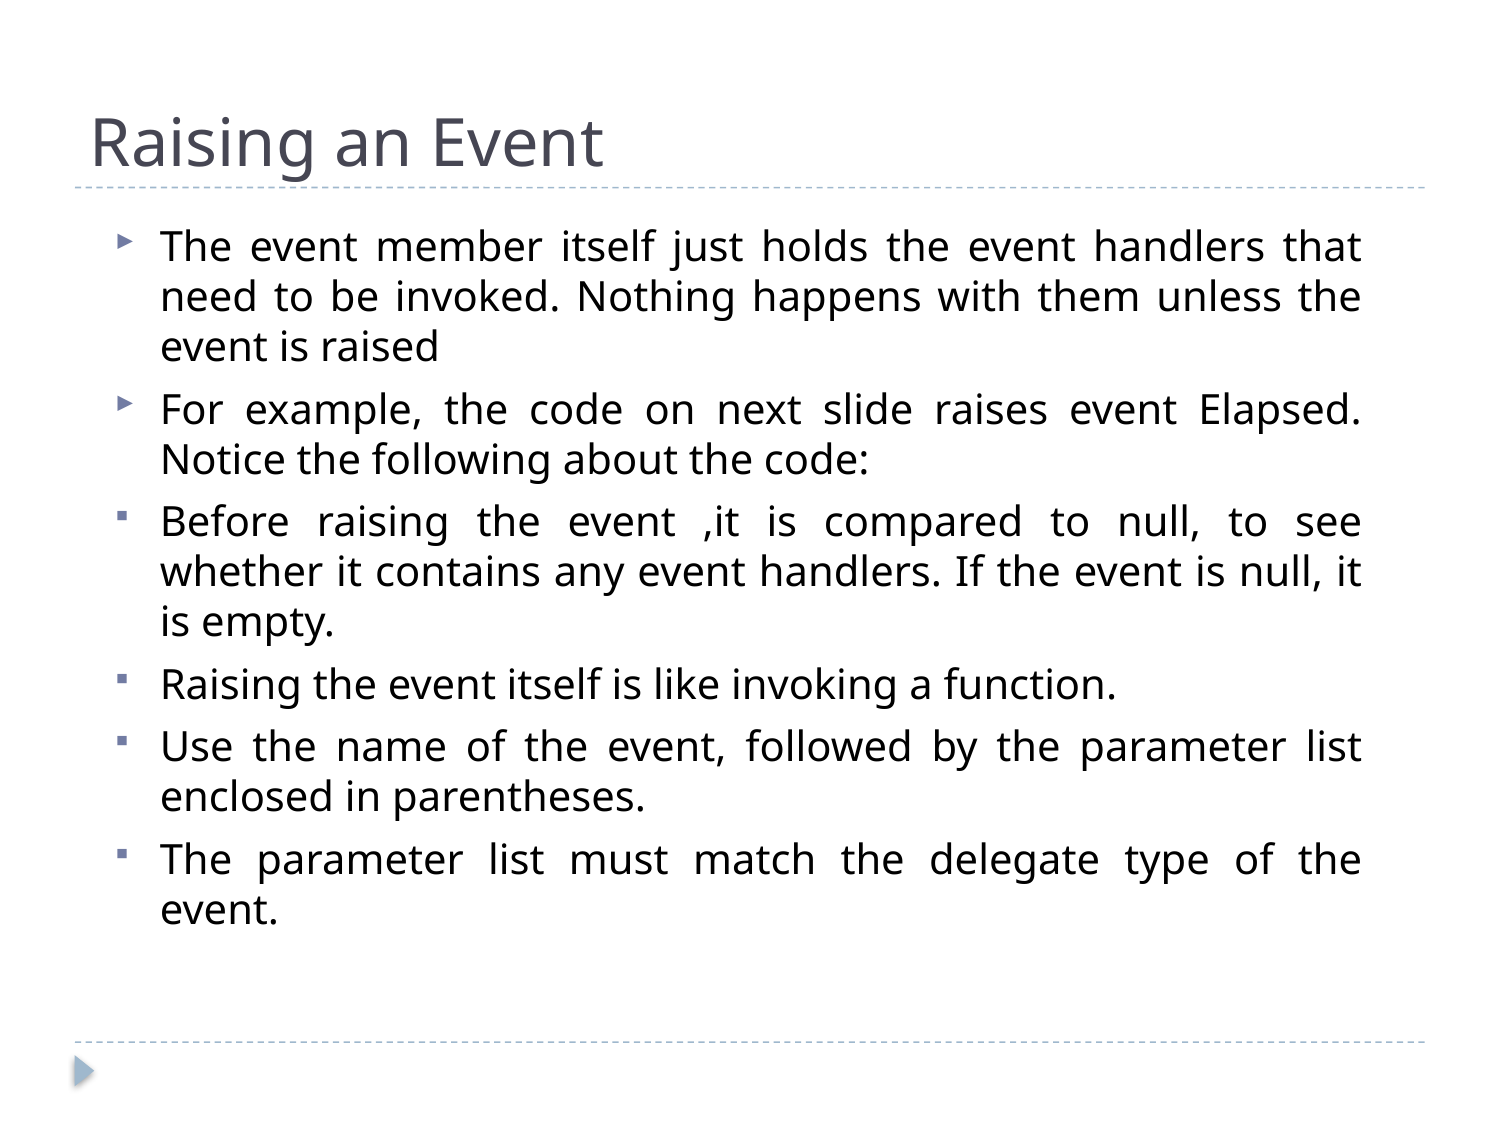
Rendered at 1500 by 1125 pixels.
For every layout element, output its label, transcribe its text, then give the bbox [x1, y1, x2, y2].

list The event member itself just holds the event handlers that need to be invoked. Nothing happens with them unless the event is raised For example, the code on next slide raises event Elapsed. Notice the following about the code: Before raising the event ,it is compared to null, to see whether it contains any event handlers. If the event is null, it is empty. Raising the event itself is like invoking a function. Use the name of the event, followed by the parameter list enclosed in parentheses. The parameter list must match the delegate type of the event. [99, 212, 1378, 935]
title Raising an Event [75, 24, 1425, 188]
